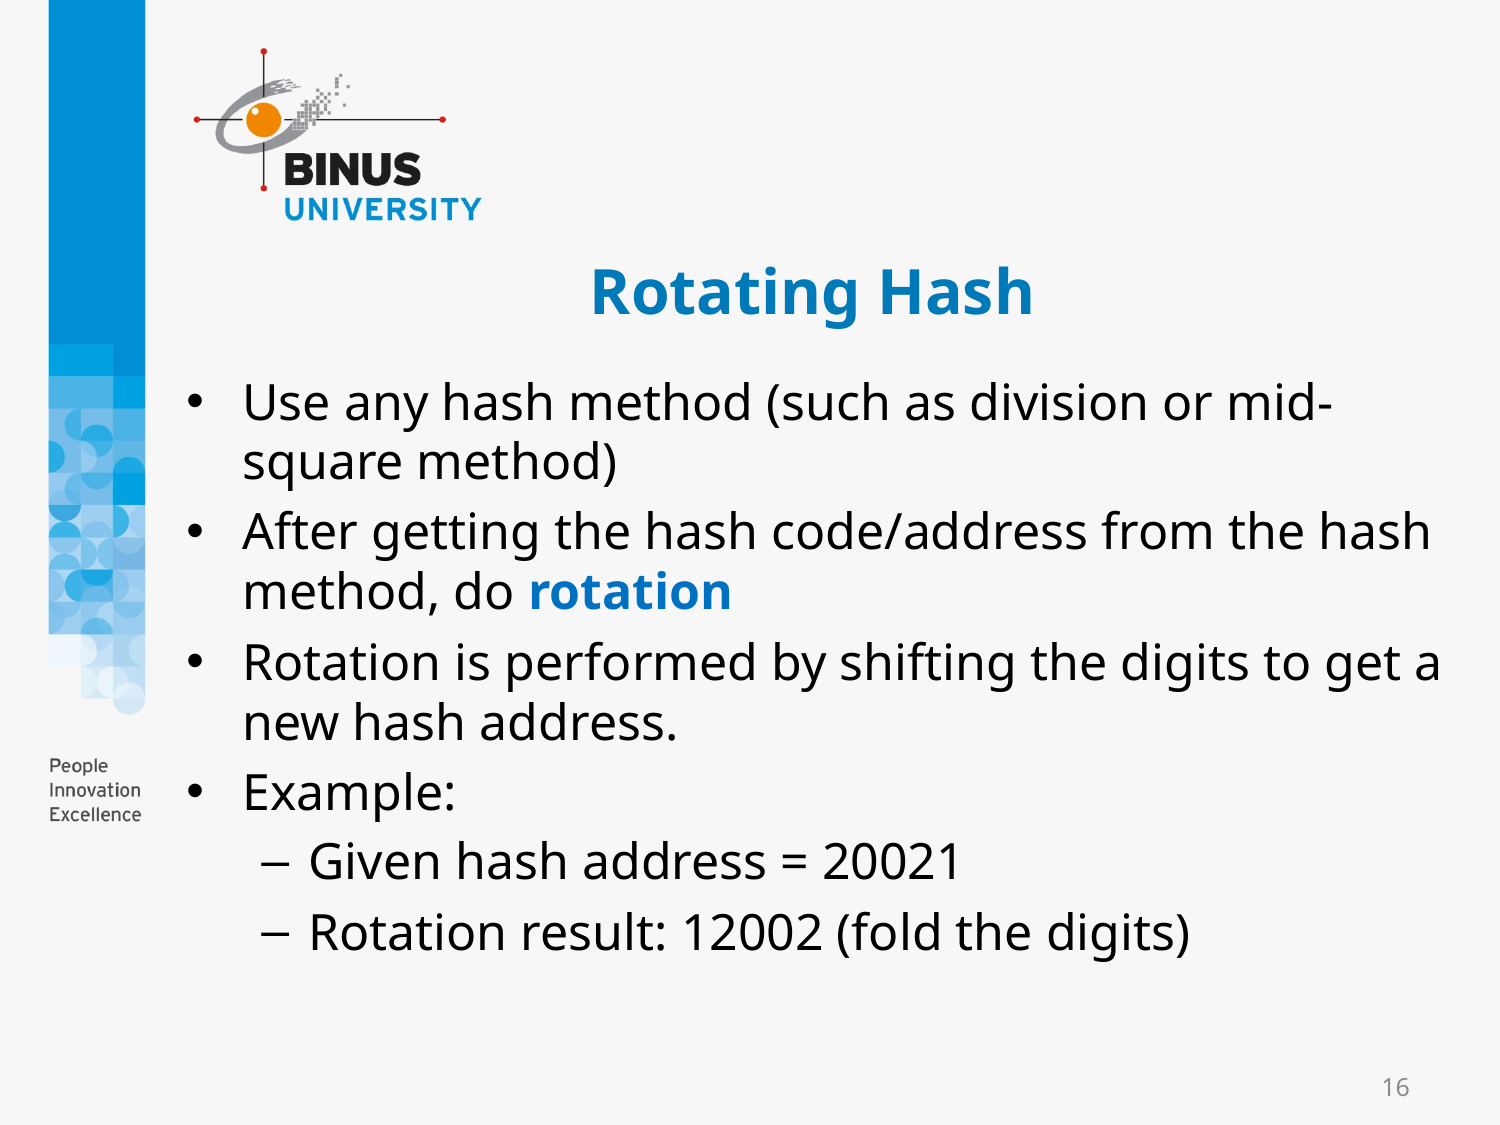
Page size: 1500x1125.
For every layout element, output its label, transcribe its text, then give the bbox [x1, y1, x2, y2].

picture [0, 0, 1500, 846]
title Rotating Hash [162, 224, 1463, 355]
slide_number 16 [1074, 1058, 1425, 1119]
list Use any hash method (such as division or mid-square method) After getting the hash code/address from the hash method, do rotation Rotation is performed by shifting the digits to get a new hash address. Example: Given hash address = 20021 Rotation result: 12002 (fold the digits) [162, 362, 1463, 1000]
